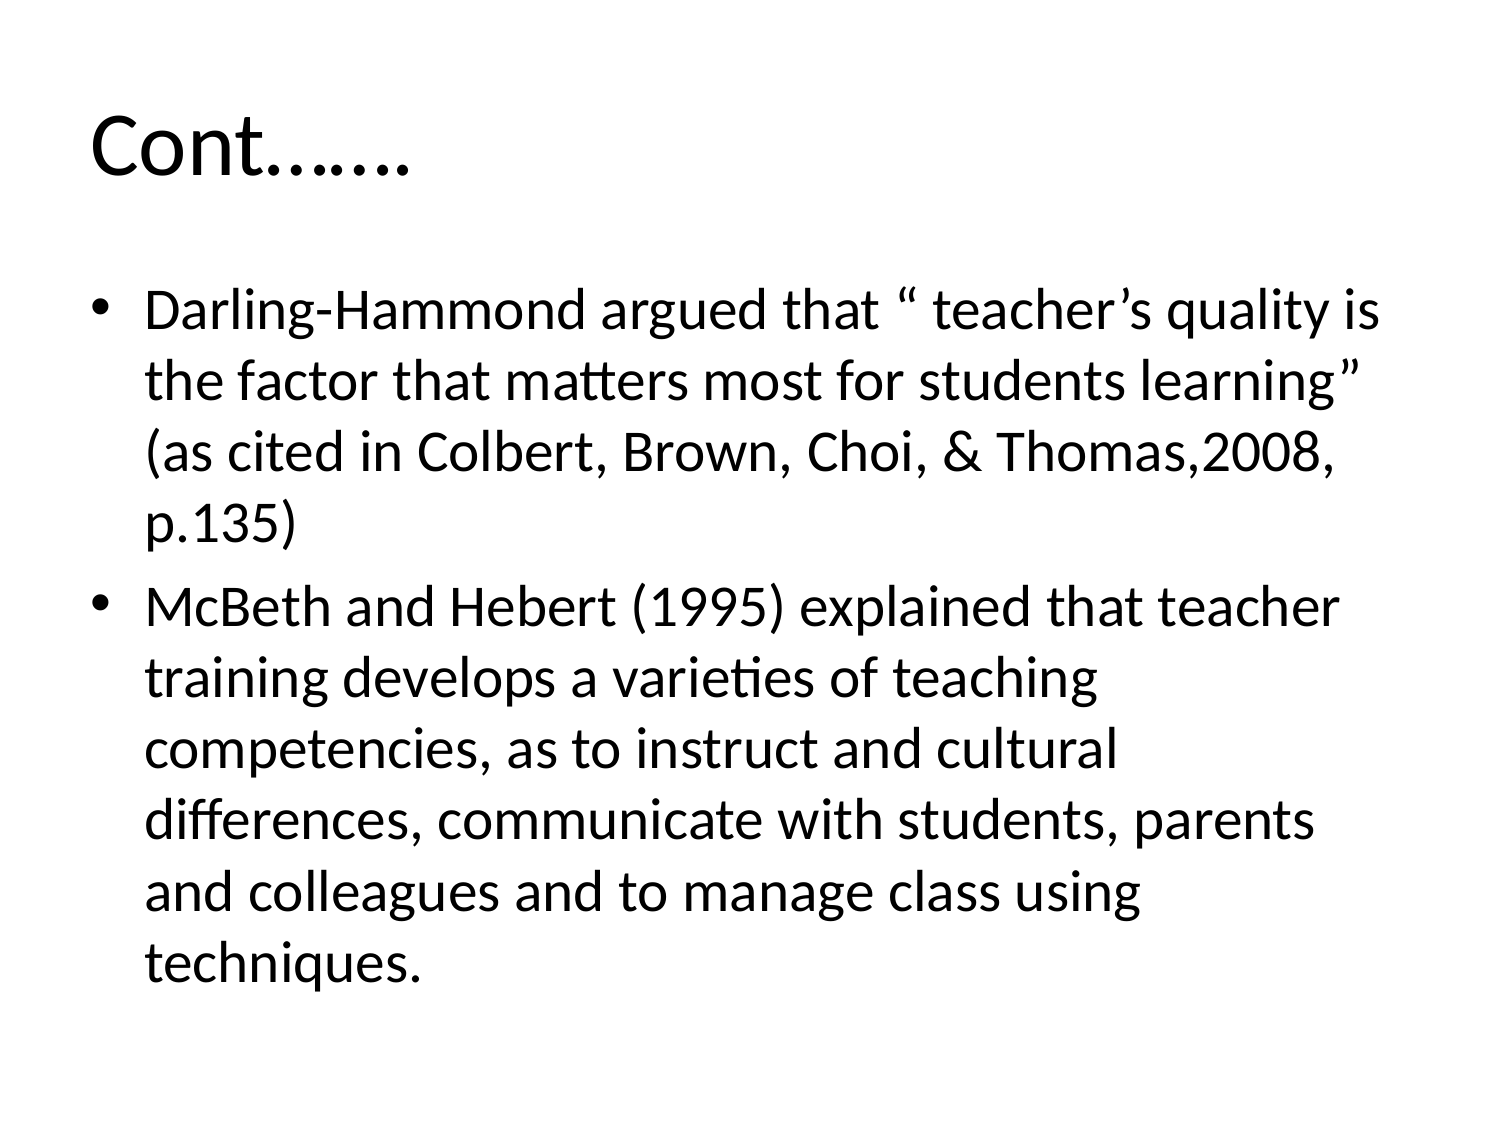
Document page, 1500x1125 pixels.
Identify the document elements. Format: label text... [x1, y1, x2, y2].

list Darling-Hammond argued that “ teacher’s quality is the factor that matters most for students learning” (as cited in Colbert, Brown, Choi, & Thomas,2008, p.135) McBeth and Hebert (1995) explained that teacher training develops a varieties of teaching competencies, as to instruct and cultural differences, communicate with students, parents and colleagues and to manage class using techniques. [75, 262, 1425, 1005]
title Cont……. [75, 45, 1425, 233]
